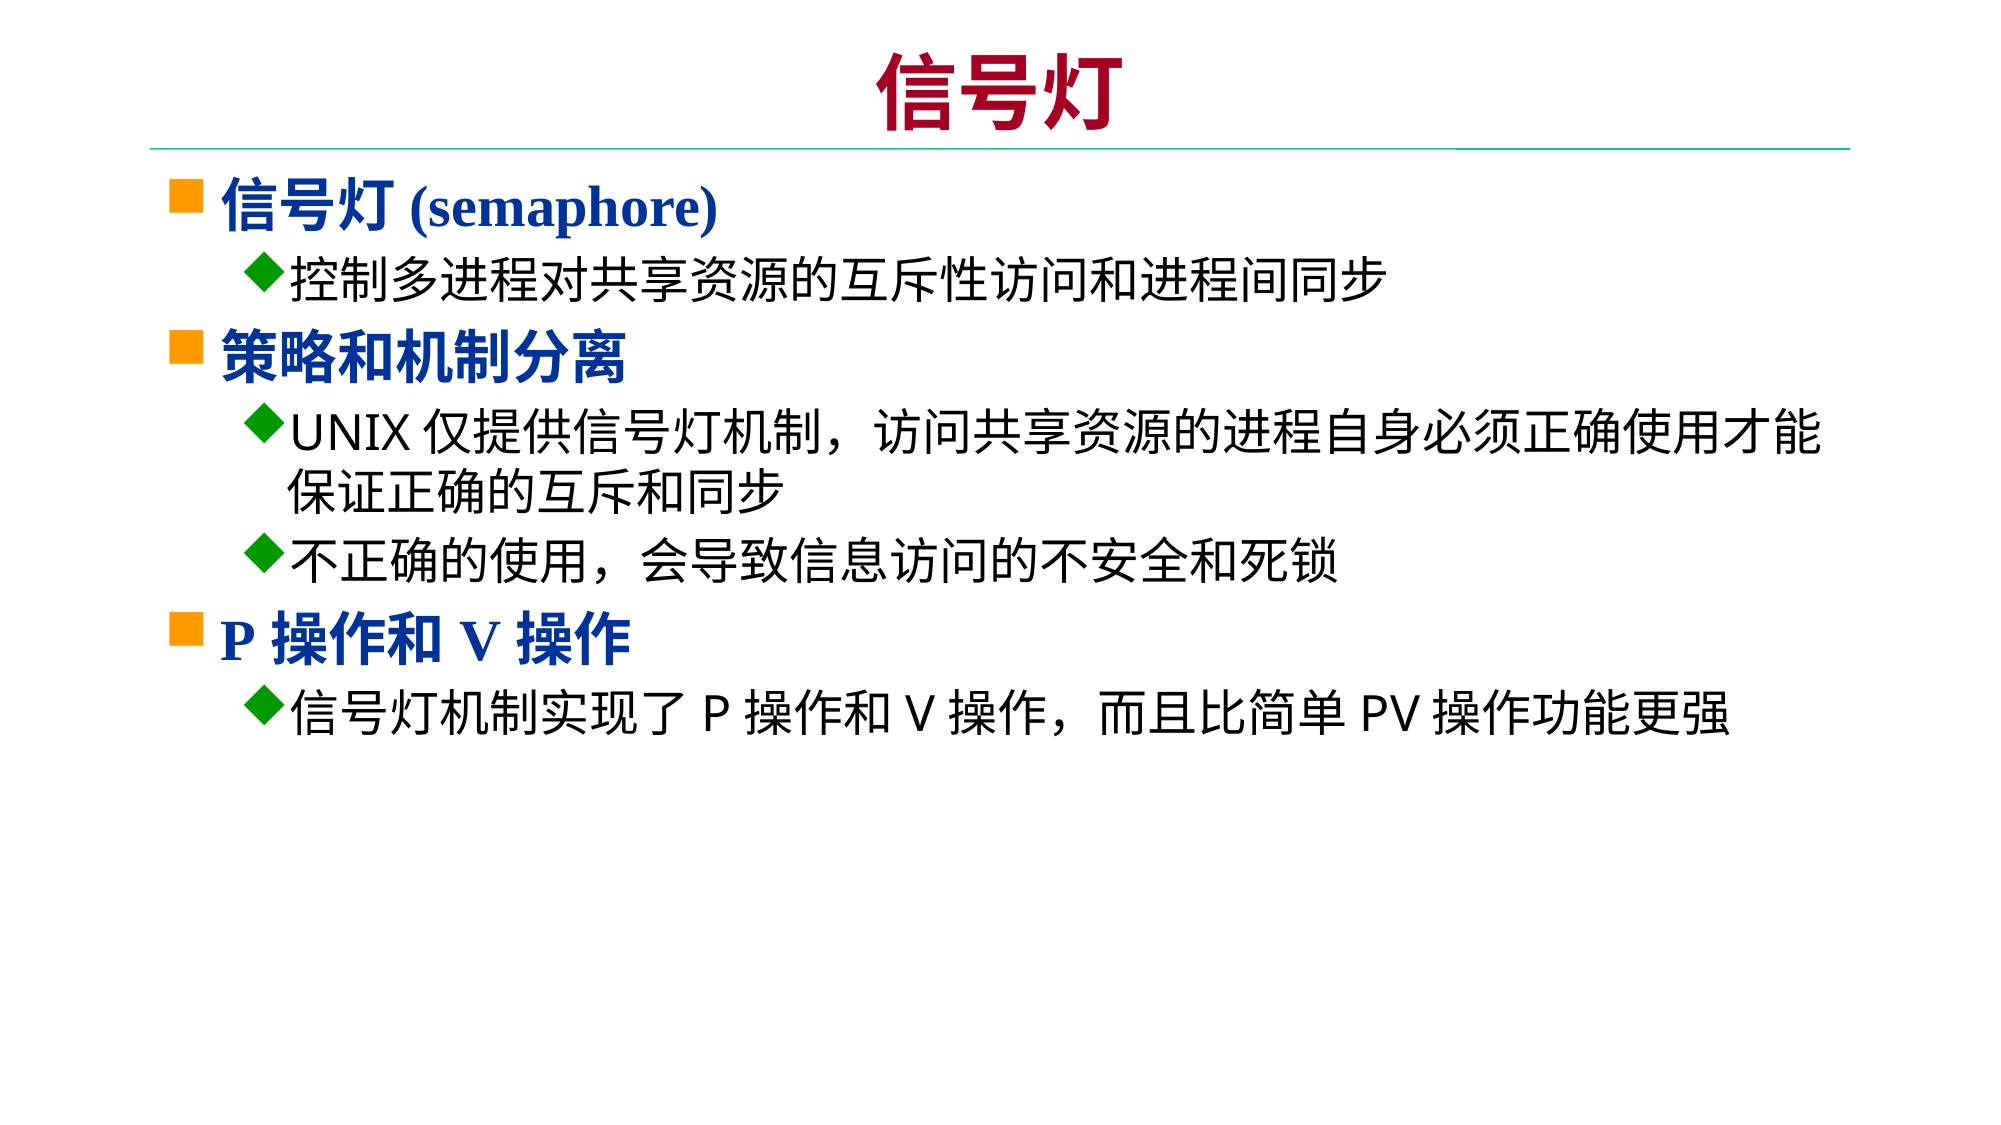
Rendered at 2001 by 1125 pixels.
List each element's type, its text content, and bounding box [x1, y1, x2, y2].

list 信号灯(semaphore) 控制多进程对共享资源的互斥性访问和进程间同步 策略和机制分离 UNIX仅提供信号灯机制，访问共享资源的进程自身必须正确使用才能保证正确的互斥和同步 不正确的使用，会导致信息访问的不安全和死锁 P操作和V操作 信号灯机制实现了P操作和V操作，而且比简单PV操作功能更强 [149, 160, 1850, 1047]
title 信号灯 [149, 31, 1850, 150]
